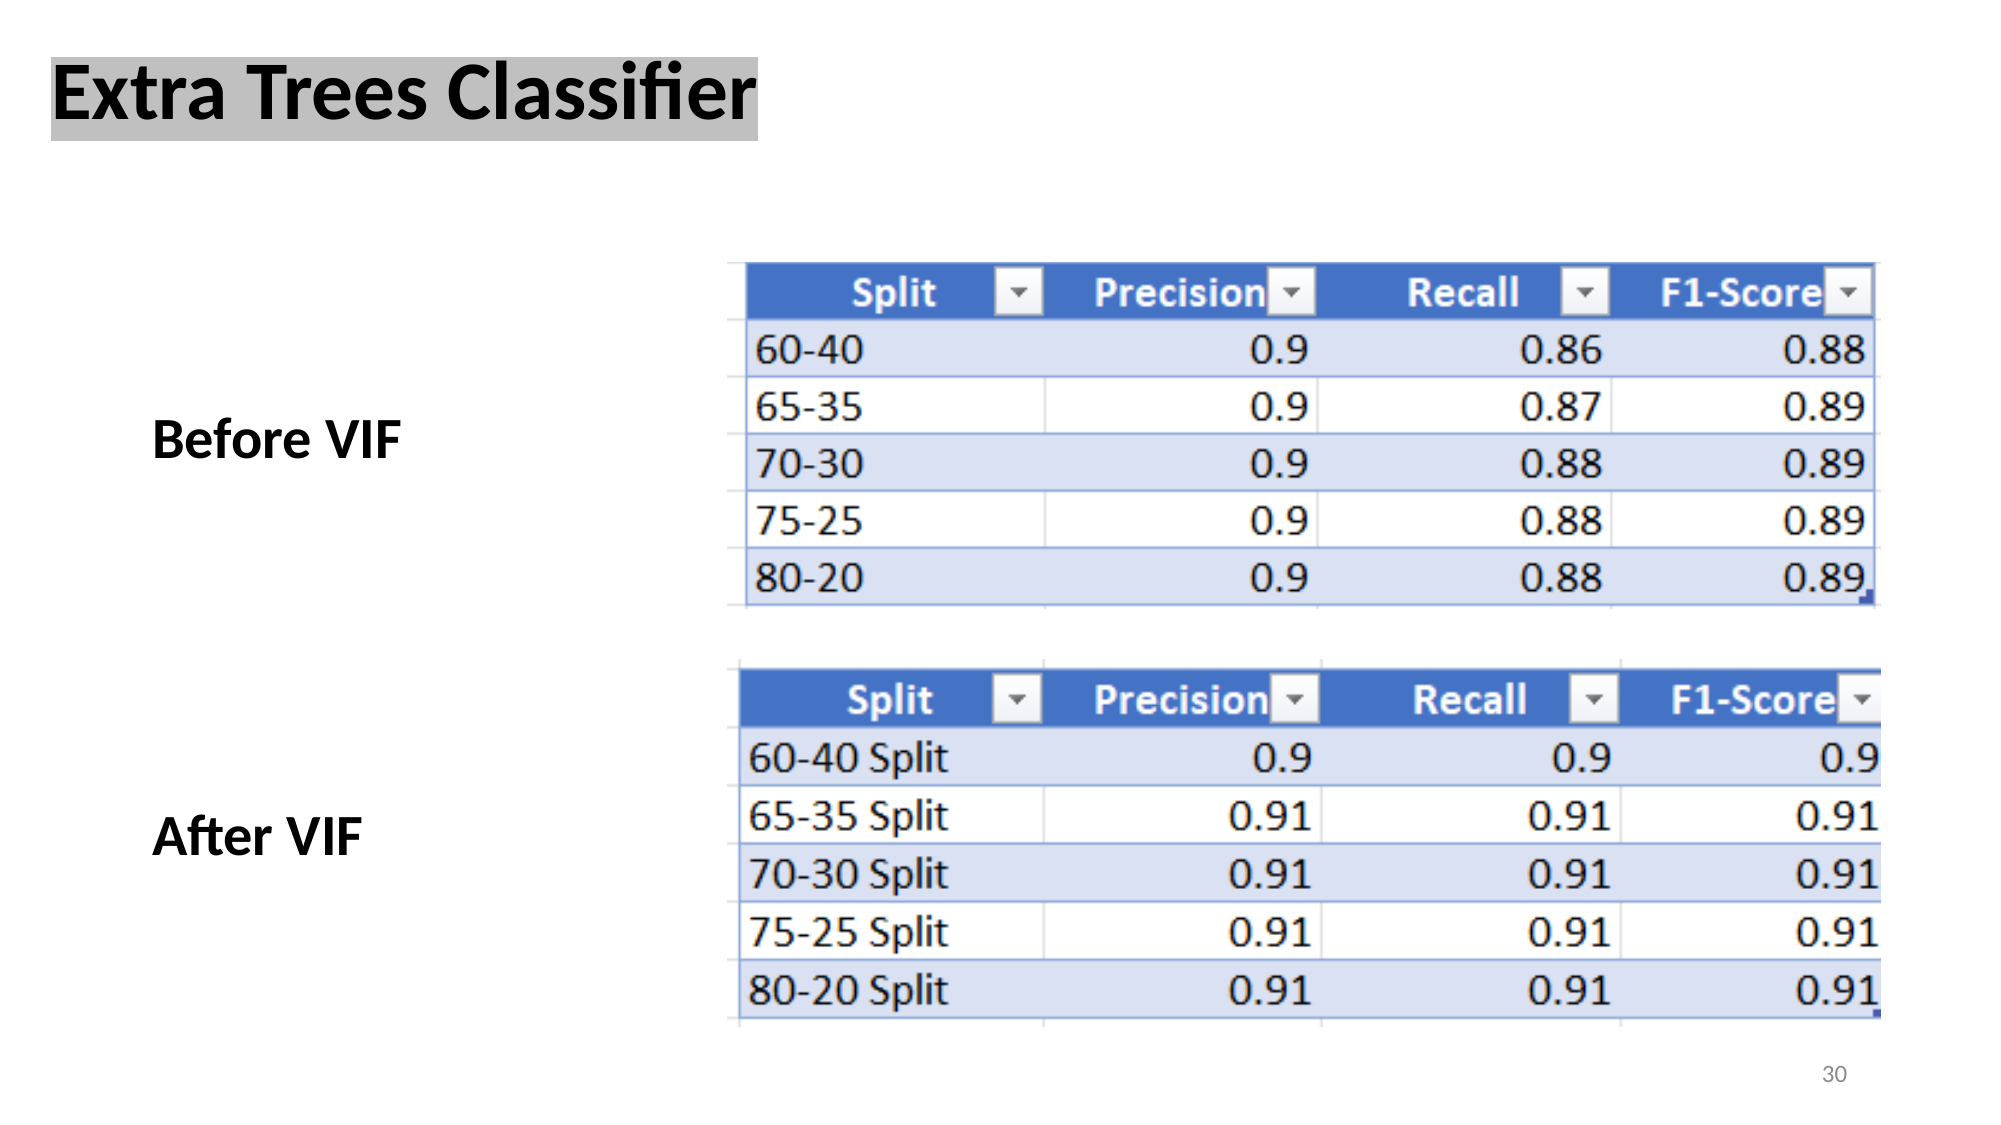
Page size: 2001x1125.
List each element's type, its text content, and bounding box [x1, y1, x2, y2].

slide_number 30 [1412, 1042, 1863, 1103]
text_box Before VIF [137, 392, 727, 478]
text_box After VIF [137, 789, 726, 875]
picture [727, 262, 1881, 609]
picture [726, 659, 1881, 1027]
text_box Extra Trees Classifier [36, 29, 1037, 144]
